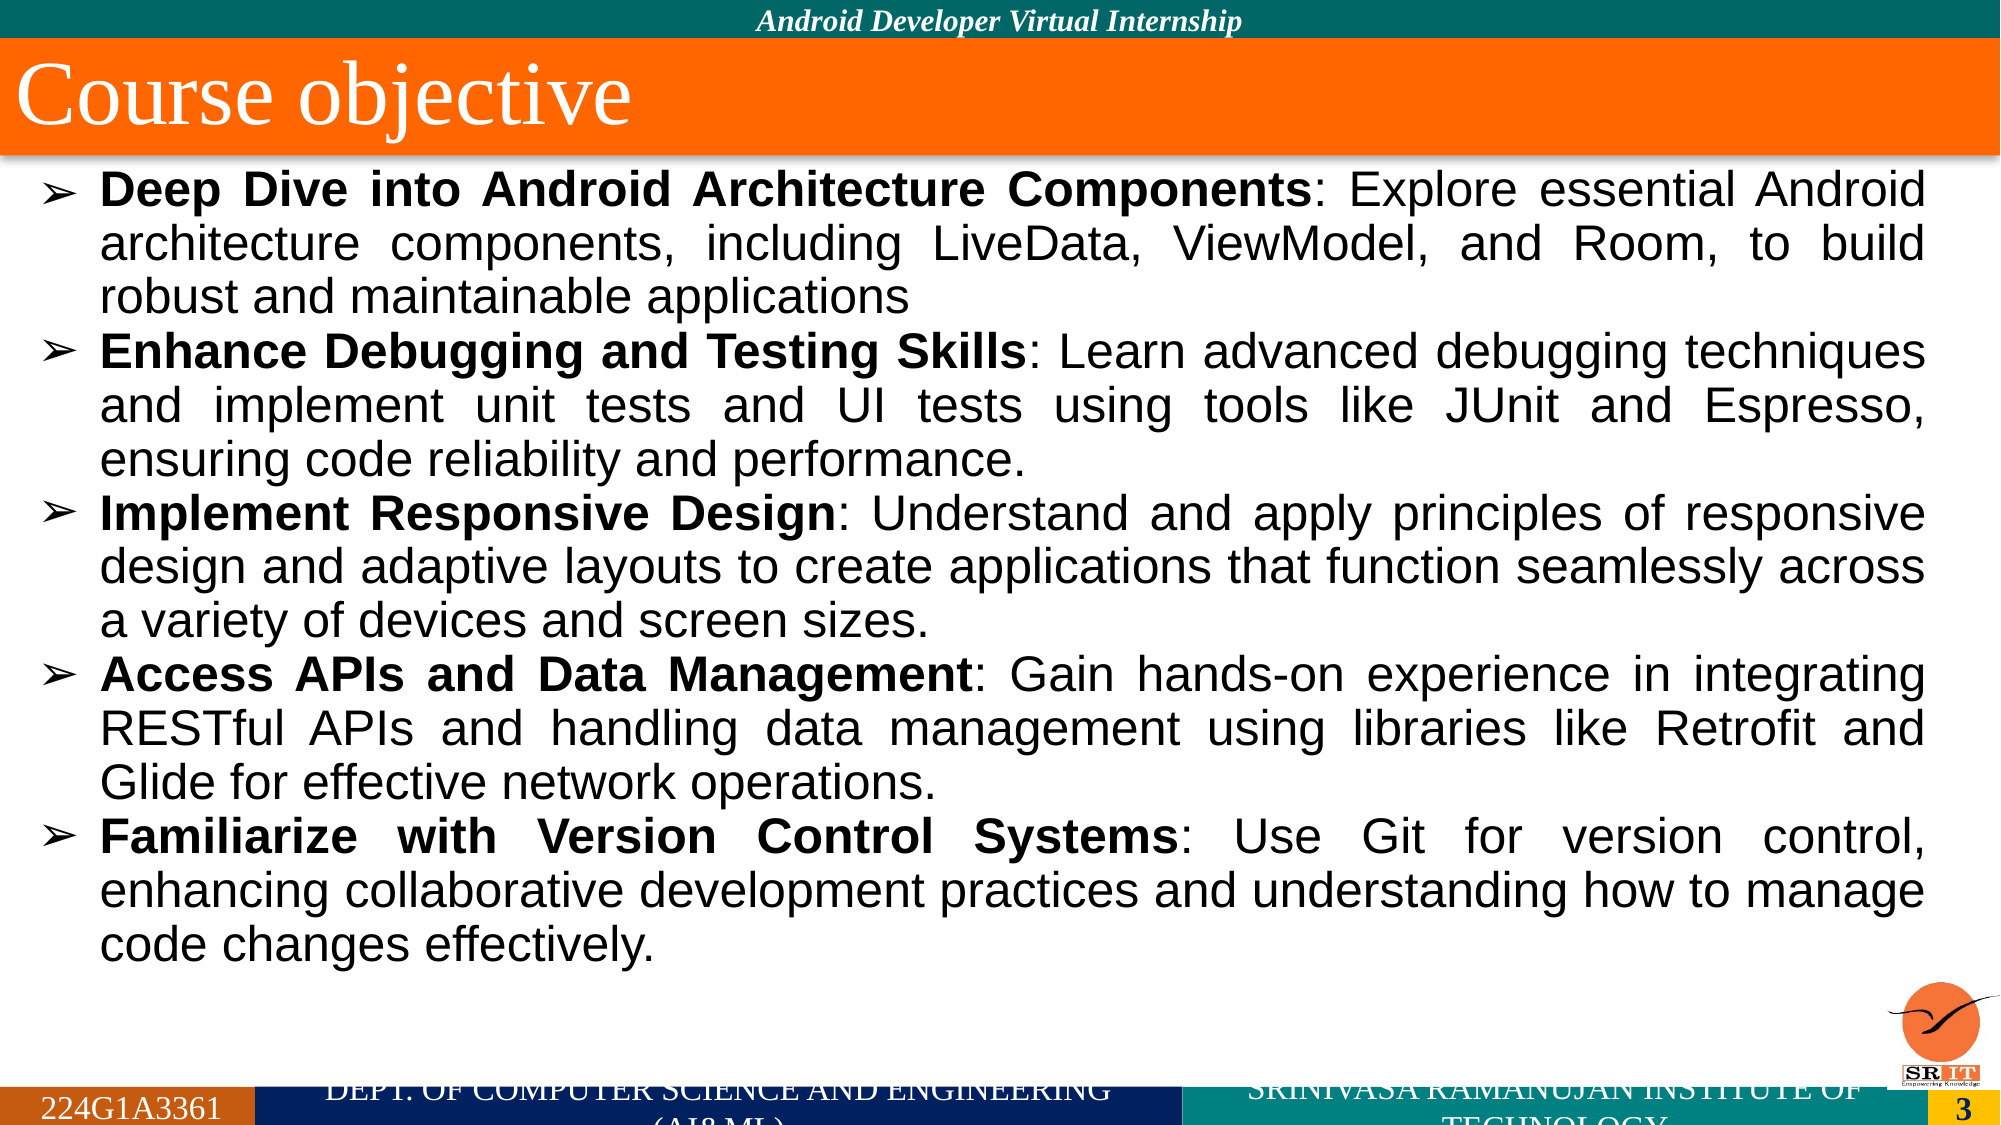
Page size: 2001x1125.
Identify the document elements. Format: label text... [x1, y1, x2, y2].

picture [1887, 977, 2000, 1090]
list Deep Dive into Android Architecture Components: Explore essential Android architecture components, including LiveData, ViewModel, and Room, to build robust and maintainable applications Enhance Debugging and Testing Skills: Learn advanced debugging techniques and implement unit tests and UI tests using tools like JUnit and Espresso, ensuring code reliability and performance. Implement Responsive Design: Understand and apply principles of responsive design and adaptive layouts to create applications that function seamlessly across a variety of devices and screen sizes. Access APIs and Data Management: Gain hands-on experience in integrating RESTful APIs and handling data management using libraries like Retrofit and Glide for effective network operations. Familiarize with Version Control Systems: Use Git for version control, enhancing collaborative development practices and understanding how to manage code changes effectively. [9, 155, 1942, 1041]
title Course objective [0, 38, 2000, 156]
